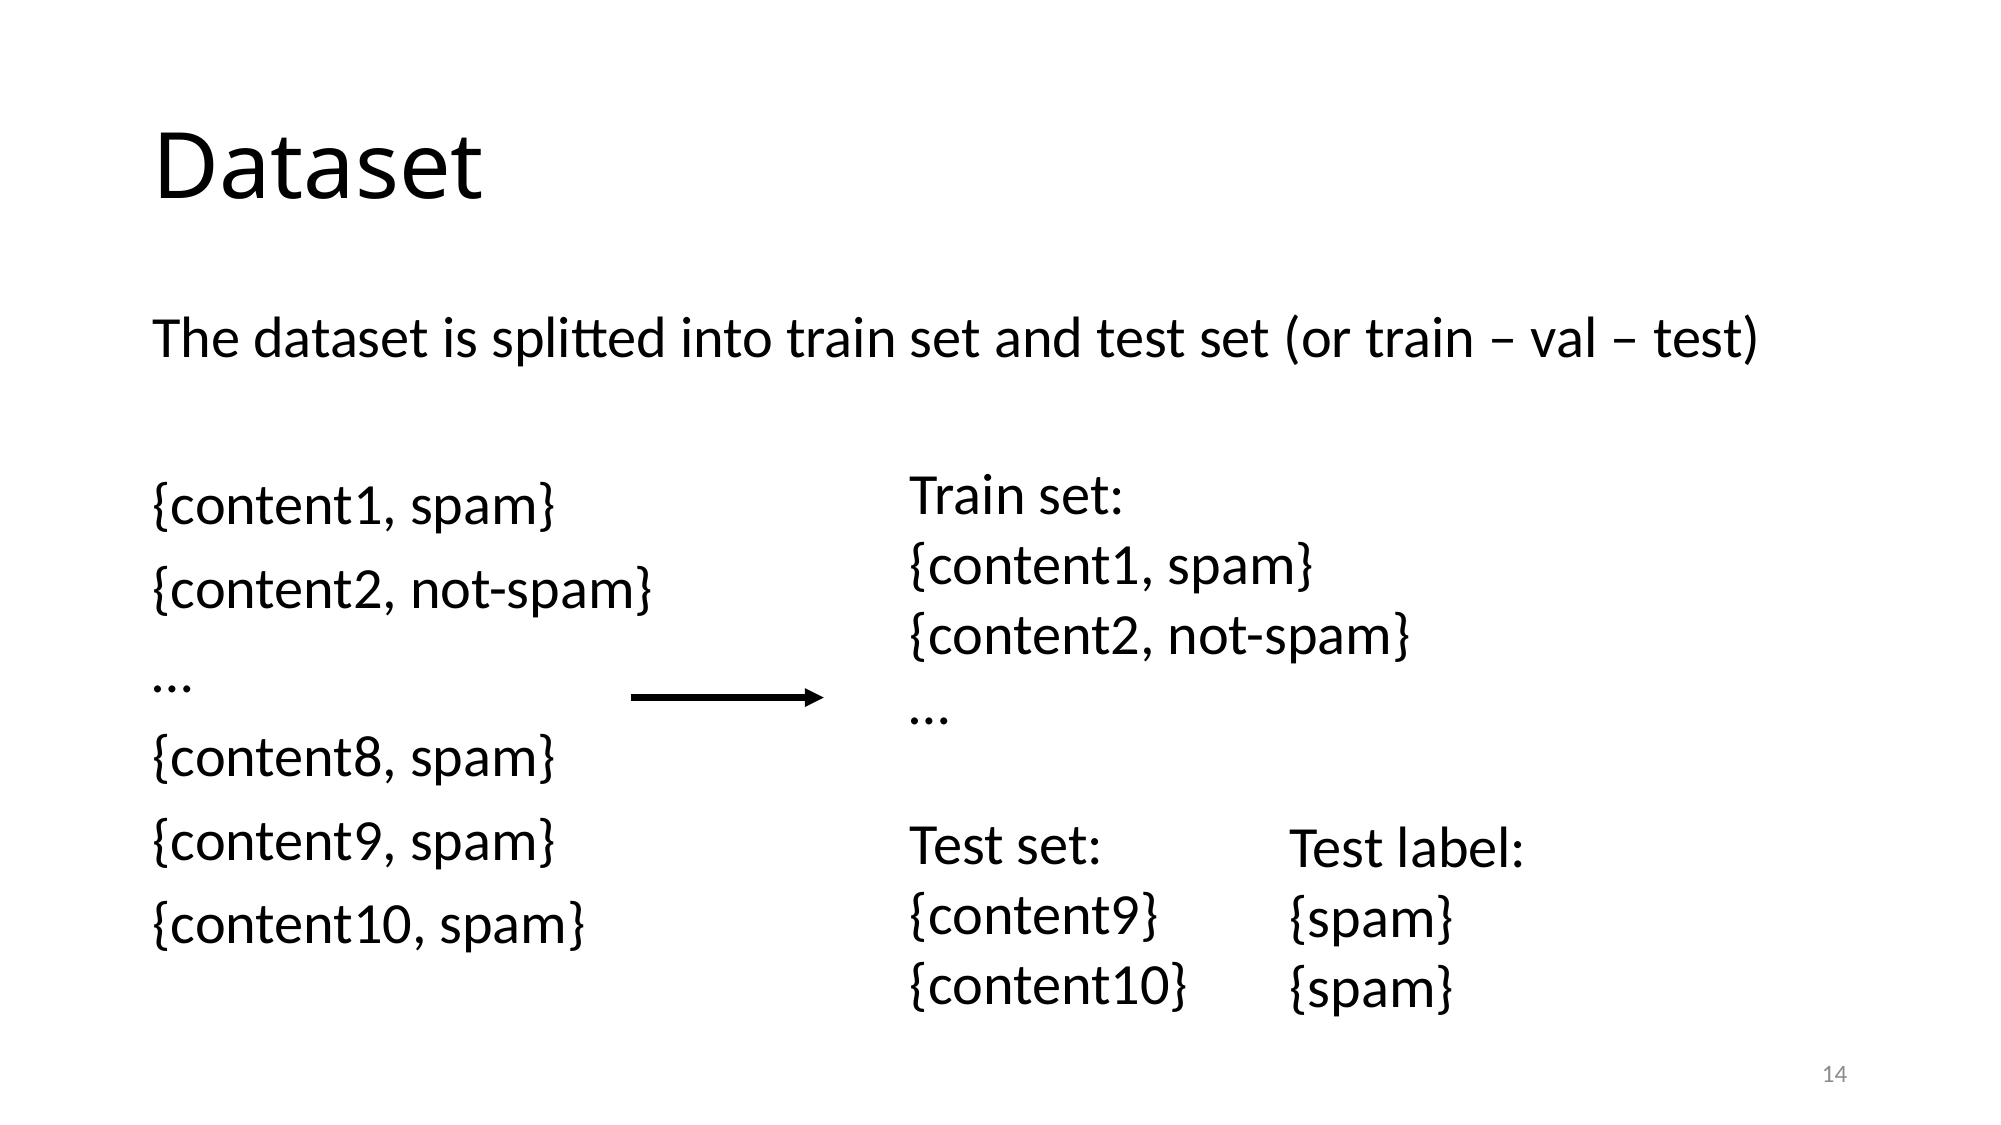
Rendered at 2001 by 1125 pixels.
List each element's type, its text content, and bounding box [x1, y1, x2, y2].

text_box Test label: {spam} {spam} [1275, 801, 2000, 1027]
list The dataset is splitted into train set and test set (or train – val – test) {content1, spam} {content2, not-spam} … {content8, spam} {content9, spam} {content10, spam} [137, 299, 1867, 1014]
slide_number 14 [1412, 1042, 1863, 1103]
title Dataset [137, 59, 1863, 278]
text_box Train set: {content1, spam} {content2, not-spam} … Test set: {content9} {content10} [895, 448, 1769, 1024]
